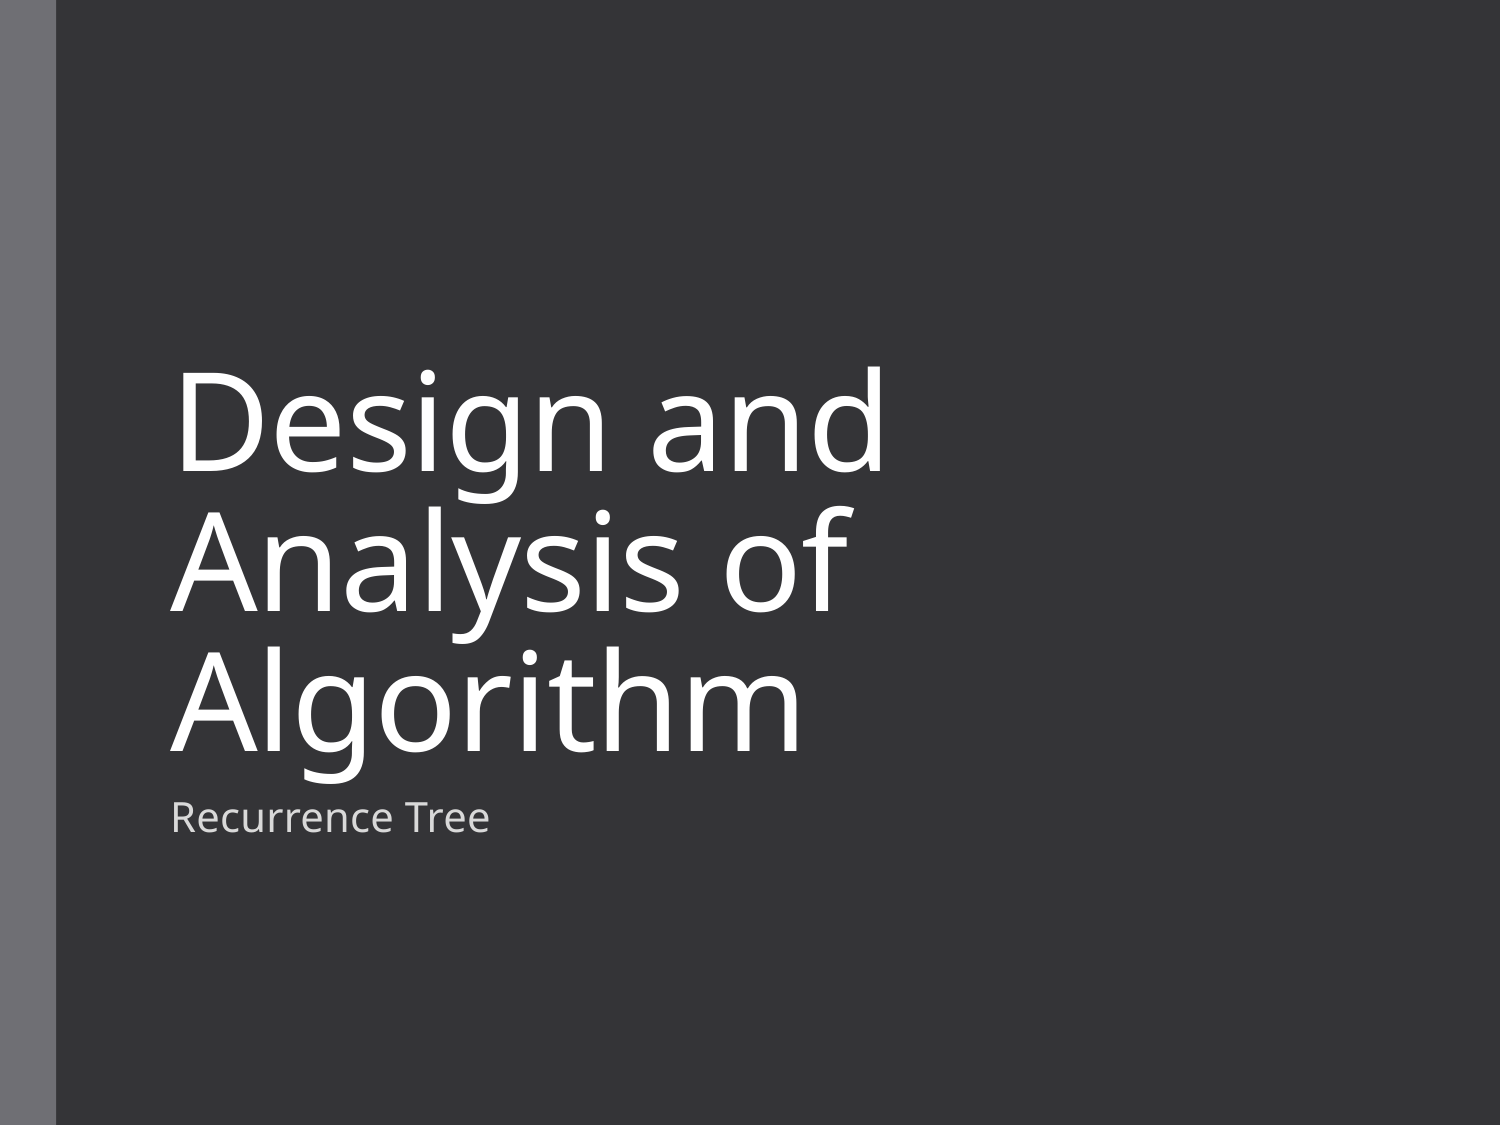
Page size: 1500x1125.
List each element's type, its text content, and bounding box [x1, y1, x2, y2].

subtitle Recurrence Tree [155, 787, 1314, 1065]
title Design and Analysis of Algorithm [155, 124, 1314, 787]
